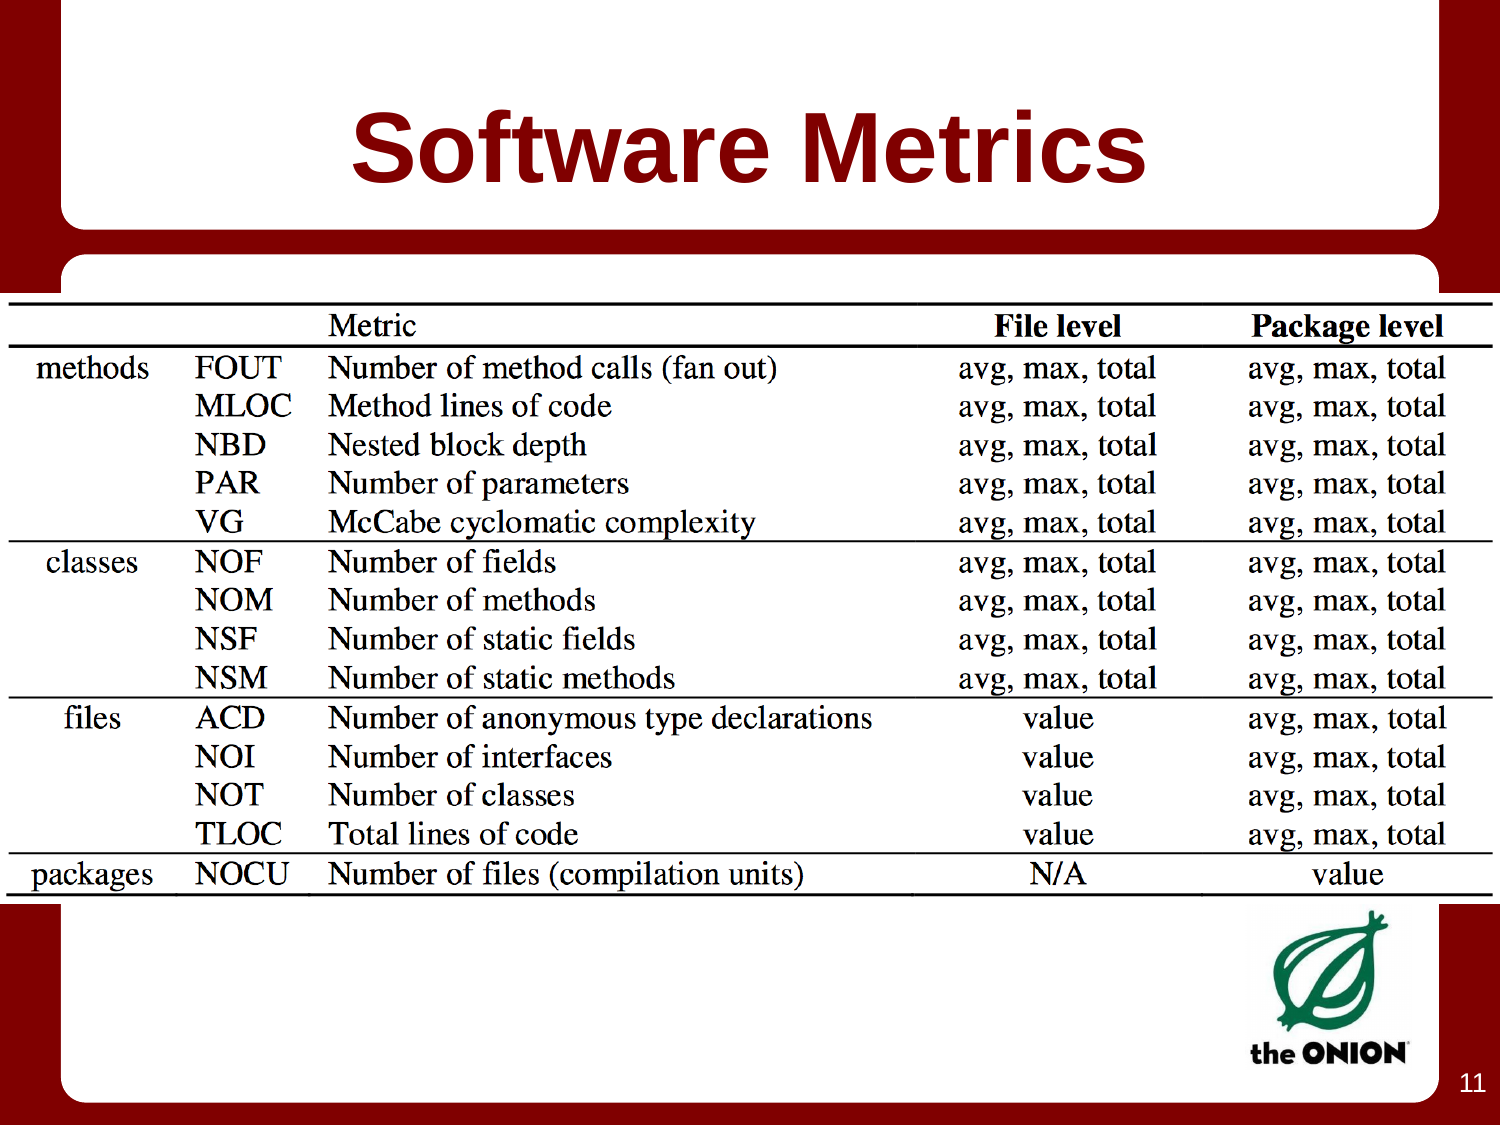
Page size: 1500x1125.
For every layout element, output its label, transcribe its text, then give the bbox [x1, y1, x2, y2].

title Software Metrics [75, 30, 1425, 218]
picture [0, 293, 1500, 1071]
slide_number ‹#› [1412, 1038, 1500, 1125]
